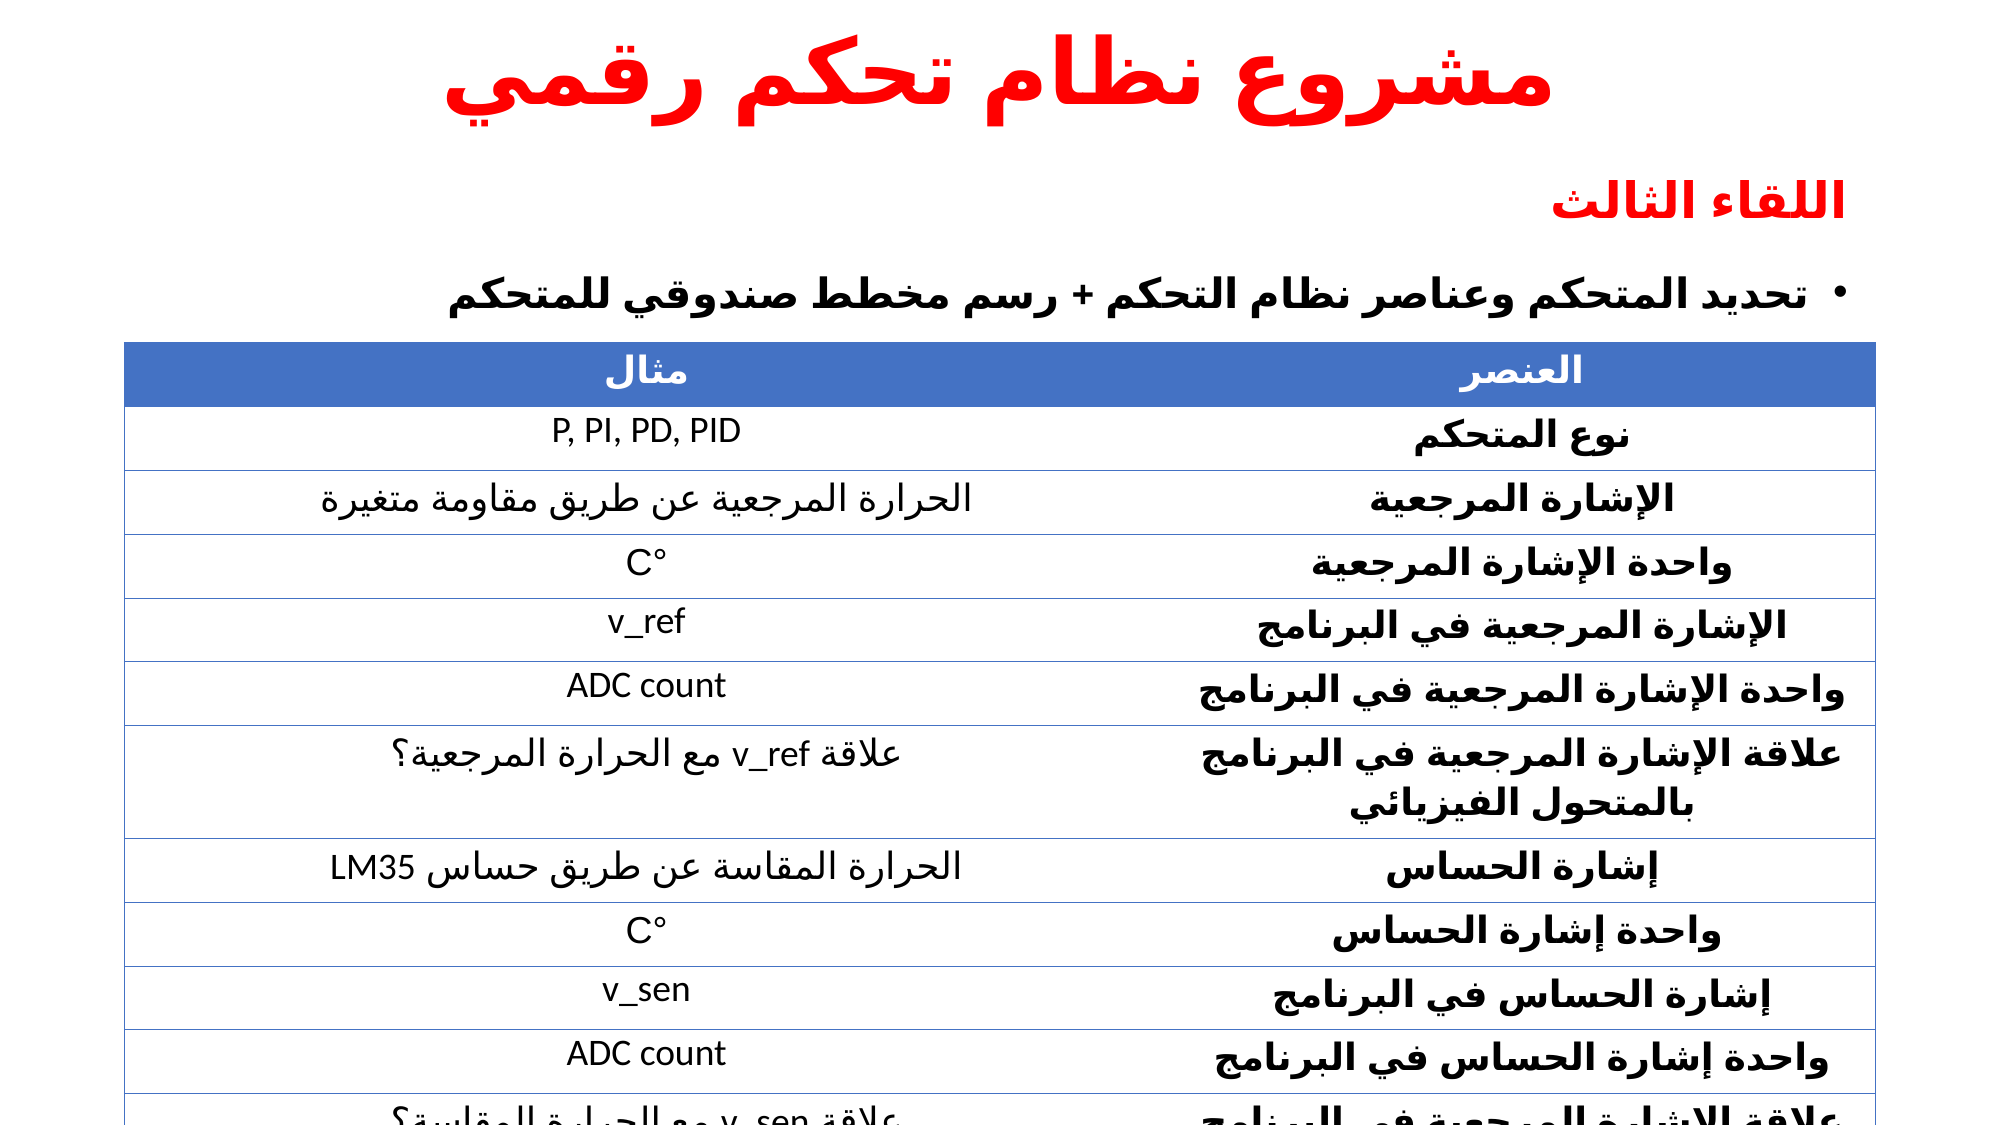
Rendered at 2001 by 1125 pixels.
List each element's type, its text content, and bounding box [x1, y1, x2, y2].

table_cell الإشارة المرجعية في البرنامج [1169, 599, 1875, 661]
title مشروع نظام تحكم رقمي [137, 0, 1863, 151]
table_cell واحدة الإشارة المرجعية في البرنامج [1169, 662, 1875, 725]
table_cell علاقة v_ref مع الحرارة المرجعية؟ [125, 726, 1169, 838]
table_cell إشارة الحساس [1169, 839, 1875, 902]
table_cell الإشارة المرجعية [1169, 471, 1875, 534]
table_cell °C [125, 535, 1169, 598]
table_cell علاقة الإشارة المرجعية في البرنامج بالمتحول الفيزيائي [1169, 726, 1875, 838]
table_header العنصر [1169, 343, 1875, 406]
table_cell الحرارة المقاسة عن طريق حساس LM35 [125, 839, 1169, 902]
table_cell ADC count [125, 662, 1169, 725]
table_cell نوع المتحكم [1169, 407, 1875, 470]
table_cell علاقة v_sen مع الحرارة المقاسة؟ [125, 1094, 1169, 1125]
table_header مثال [125, 343, 1169, 406]
table_cell واحدة إشارة الحساس في البرنامج [1169, 1030, 1875, 1093]
table_cell ADC count [125, 1030, 1169, 1093]
table_cell واحدة إشارة الحساس [1169, 903, 1875, 966]
table_cell إشارة الحساس في البرنامج [1169, 967, 1875, 1029]
table_cell v_sen [125, 967, 1169, 1029]
table_cell الحرارة المرجعية عن طريق مقاومة متغيرة [125, 471, 1169, 534]
table_cell v_ref [125, 599, 1169, 661]
table_cell واحدة الإشارة المرجعية [1169, 535, 1875, 598]
table_cell علاقة الإشارة المرجعية في البرنامج بالمتحول الفيزيائي [1169, 1094, 1875, 1125]
table_cell P, PI, PD, PID [125, 407, 1169, 470]
table_cell °C [125, 903, 1169, 966]
list اللقاء الثالث تحديد المتحكم وعناصر نظام التحكم + رسم مخطط صندوقي للمتحكم [186, 131, 1863, 342]
